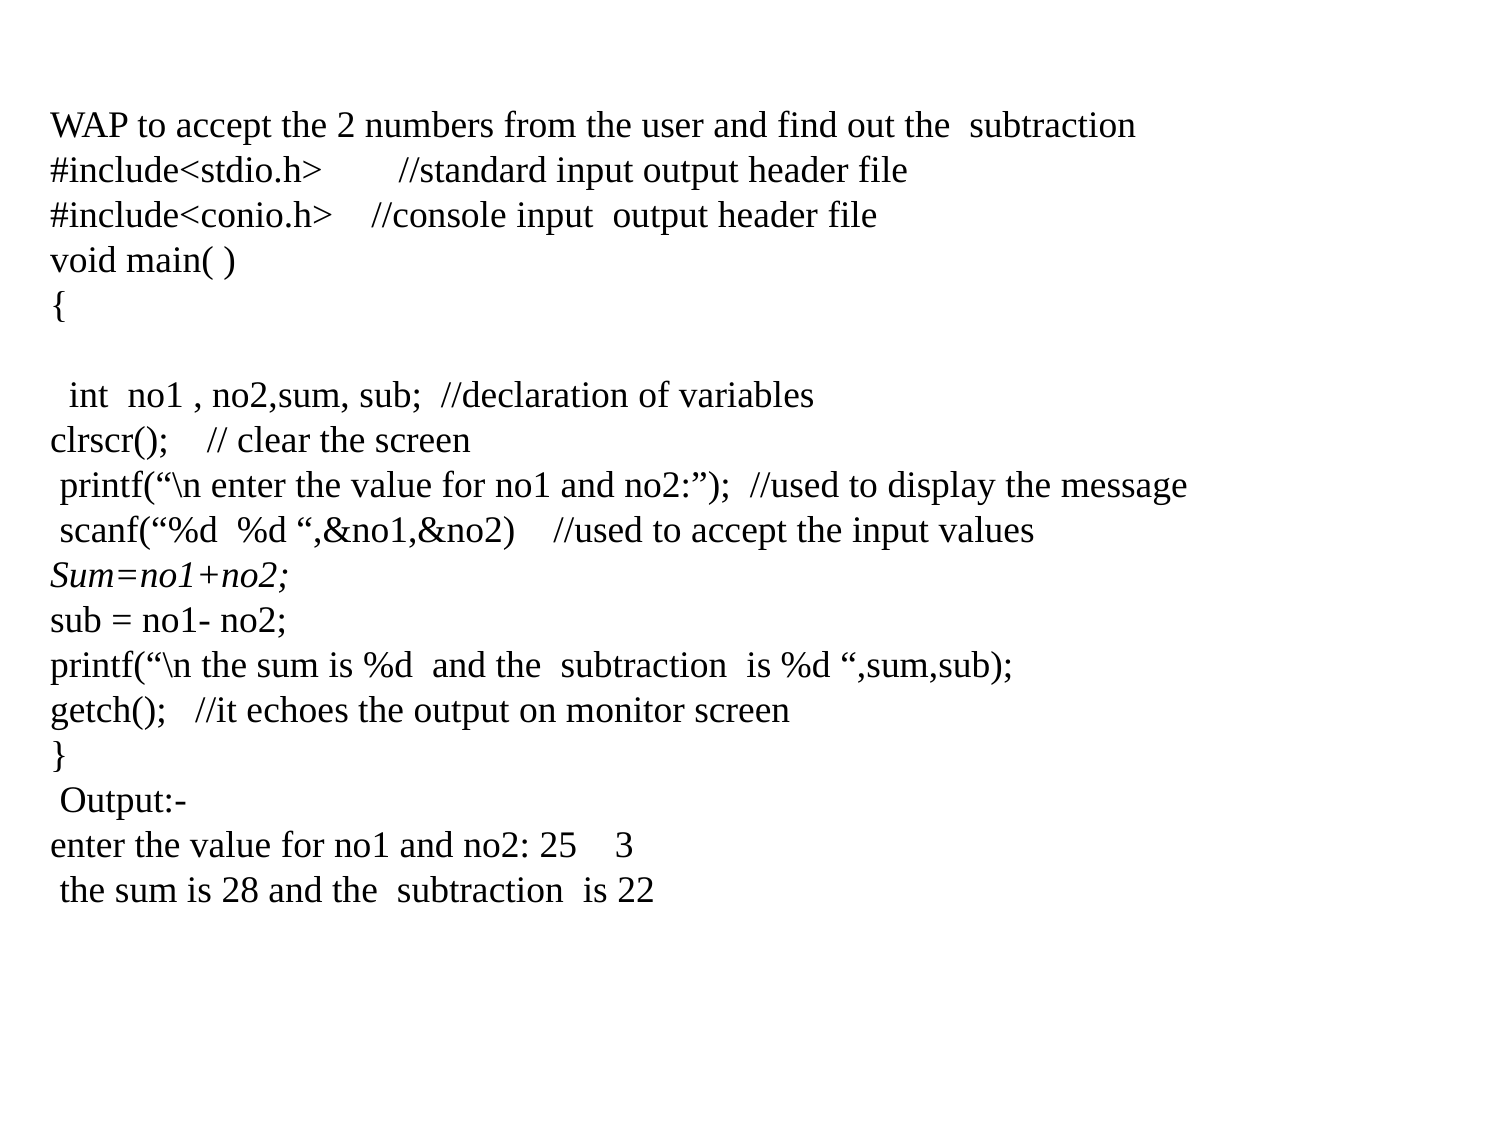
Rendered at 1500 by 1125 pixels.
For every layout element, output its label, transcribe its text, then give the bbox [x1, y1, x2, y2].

list WAP to accept the 2 numbers from the user and find out the subtraction #include<stdio.h> //standard input output header file #include<conio.h> //console input output header file void main( ) { int no1 , no2,sum, sub; //declaration of variables clrscr(); // clear the screen printf(“\n enter the value for no1 and no2:”); //used to display the message scanf(“%d %d “,&no1,&no2) //used to accept the input values Sum=no1+no2; sub = no1- no2; printf(“\n the sum is %d and the subtraction is %d “,sum,sub); getch(); //it echoes the output on monitor screen } Output:- enter the value for no1 and no2: 25 3 the sum is 28 and the subtraction is 22 [50, 99, 1450, 964]
